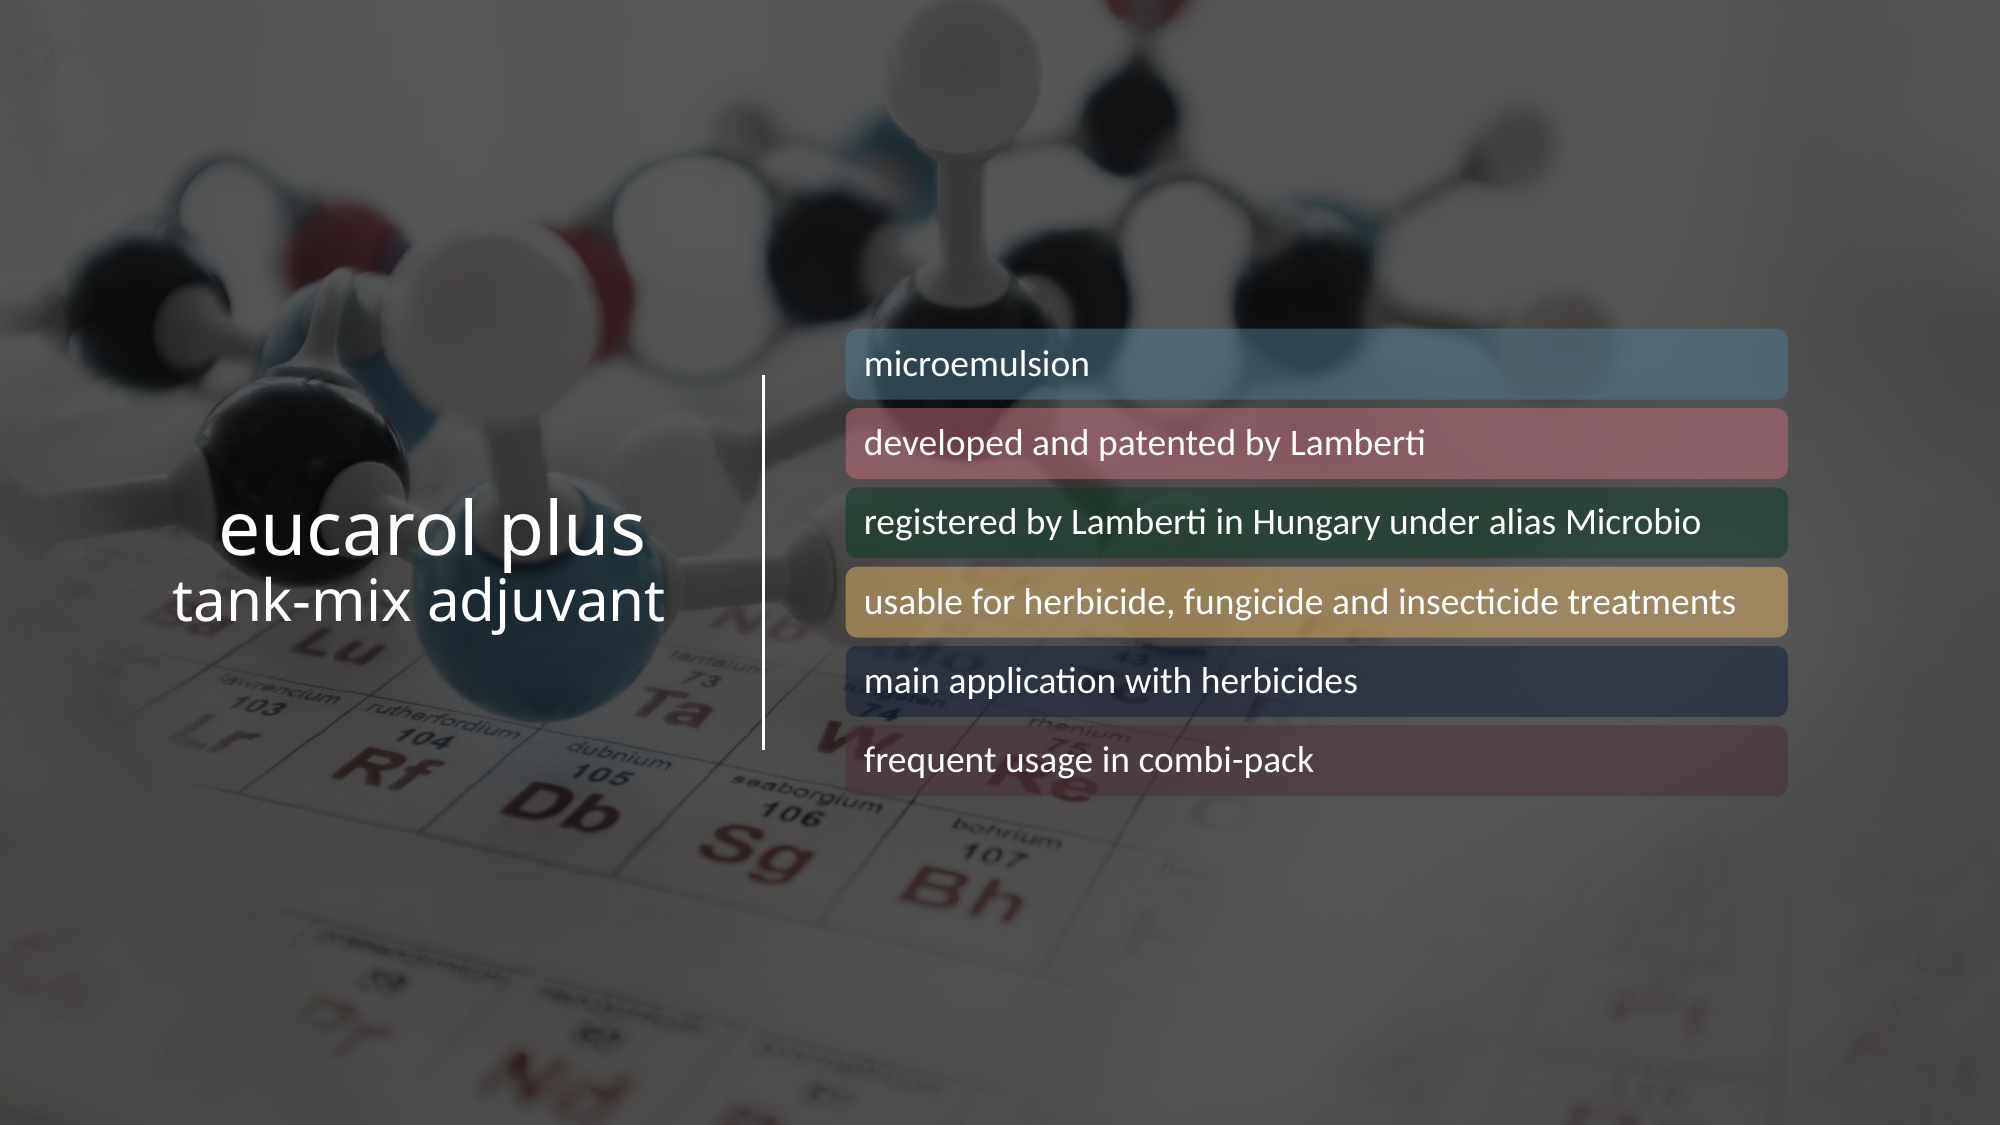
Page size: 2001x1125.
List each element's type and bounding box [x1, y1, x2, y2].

picture [0, 0, 2000, 1125]
text_box [845, 174, 1788, 951]
